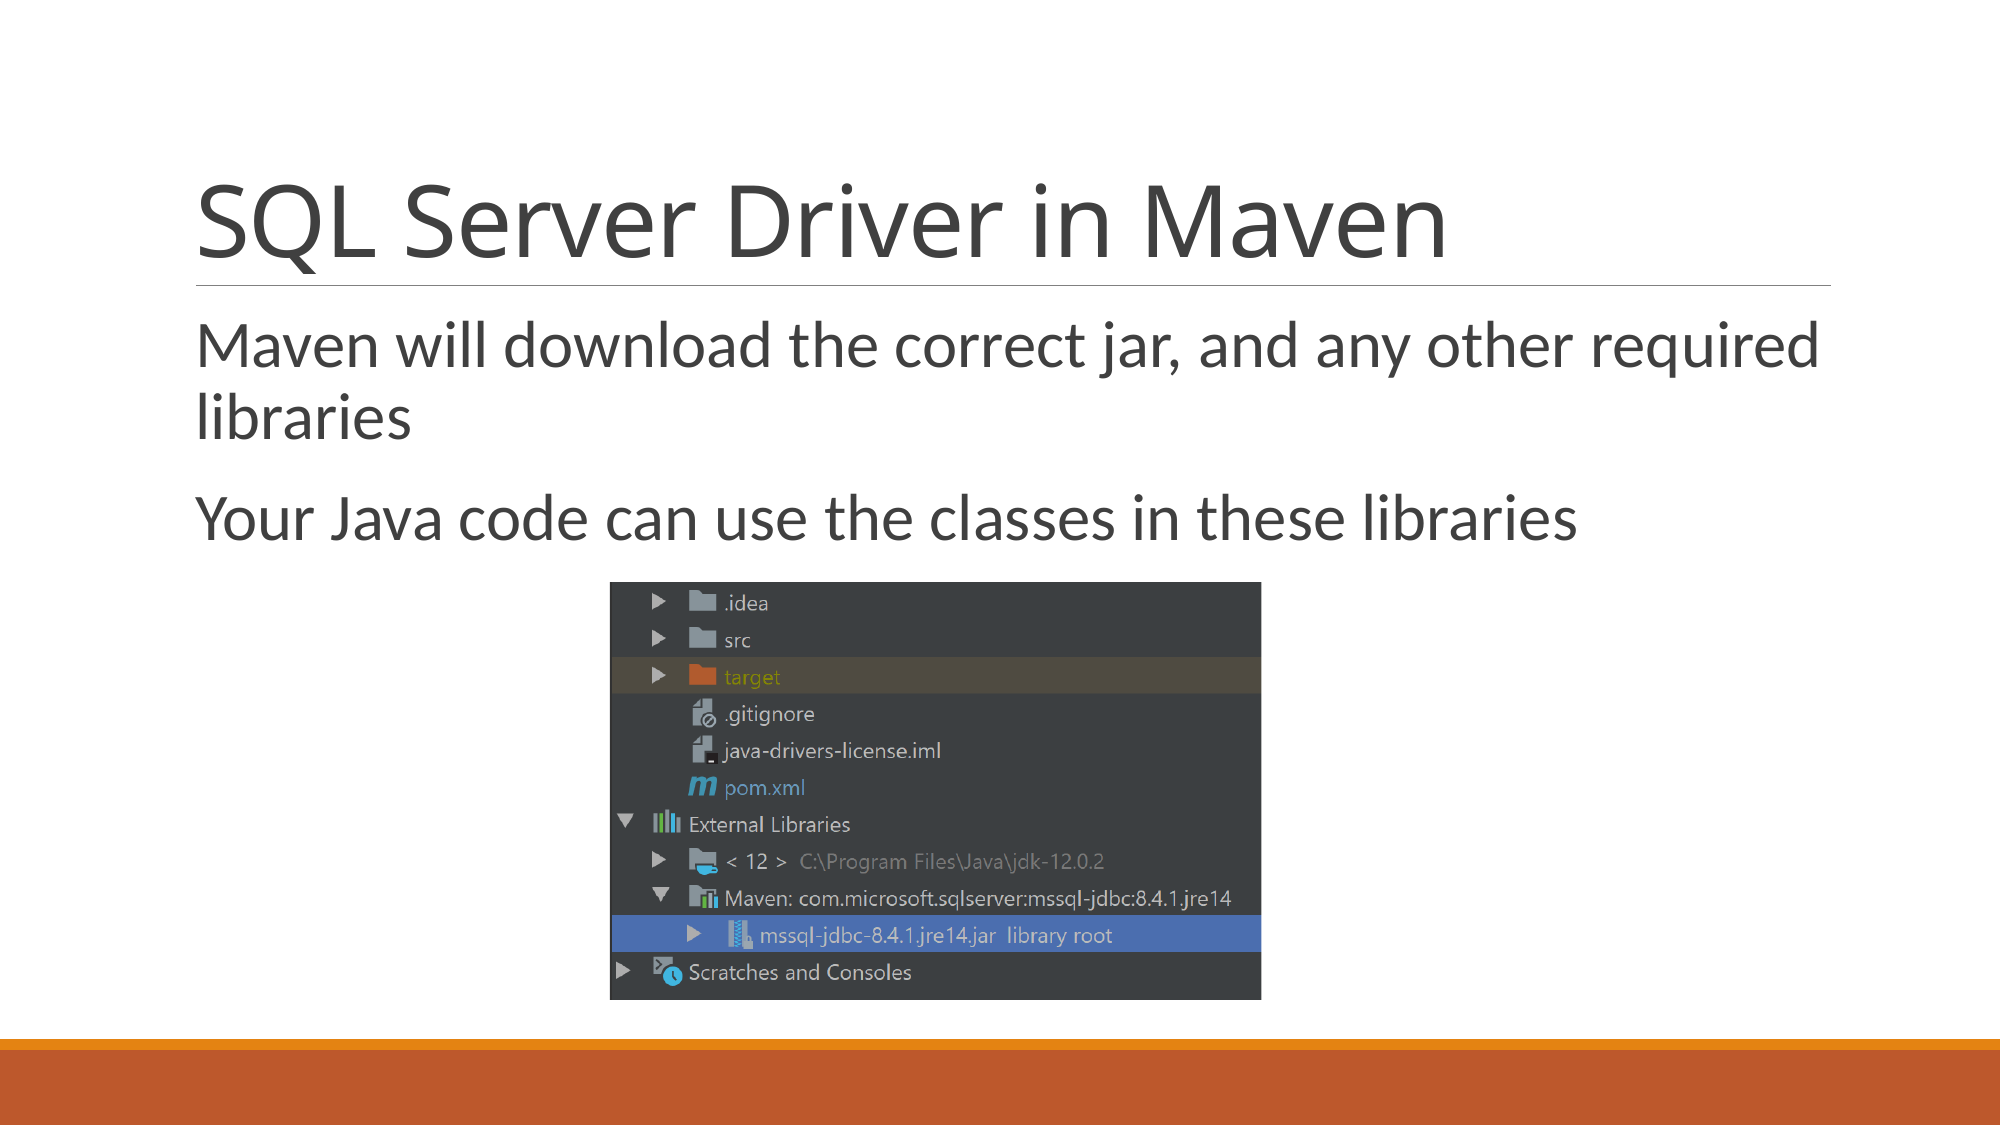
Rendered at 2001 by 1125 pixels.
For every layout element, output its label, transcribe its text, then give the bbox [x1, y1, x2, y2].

list Maven will download the correct jar, and any other required libraries Your Java code can use the classes in these libraries [180, 302, 1830, 963]
title SQL Server Driver in Maven [180, 47, 1830, 285]
picture [609, 581, 1262, 1001]
